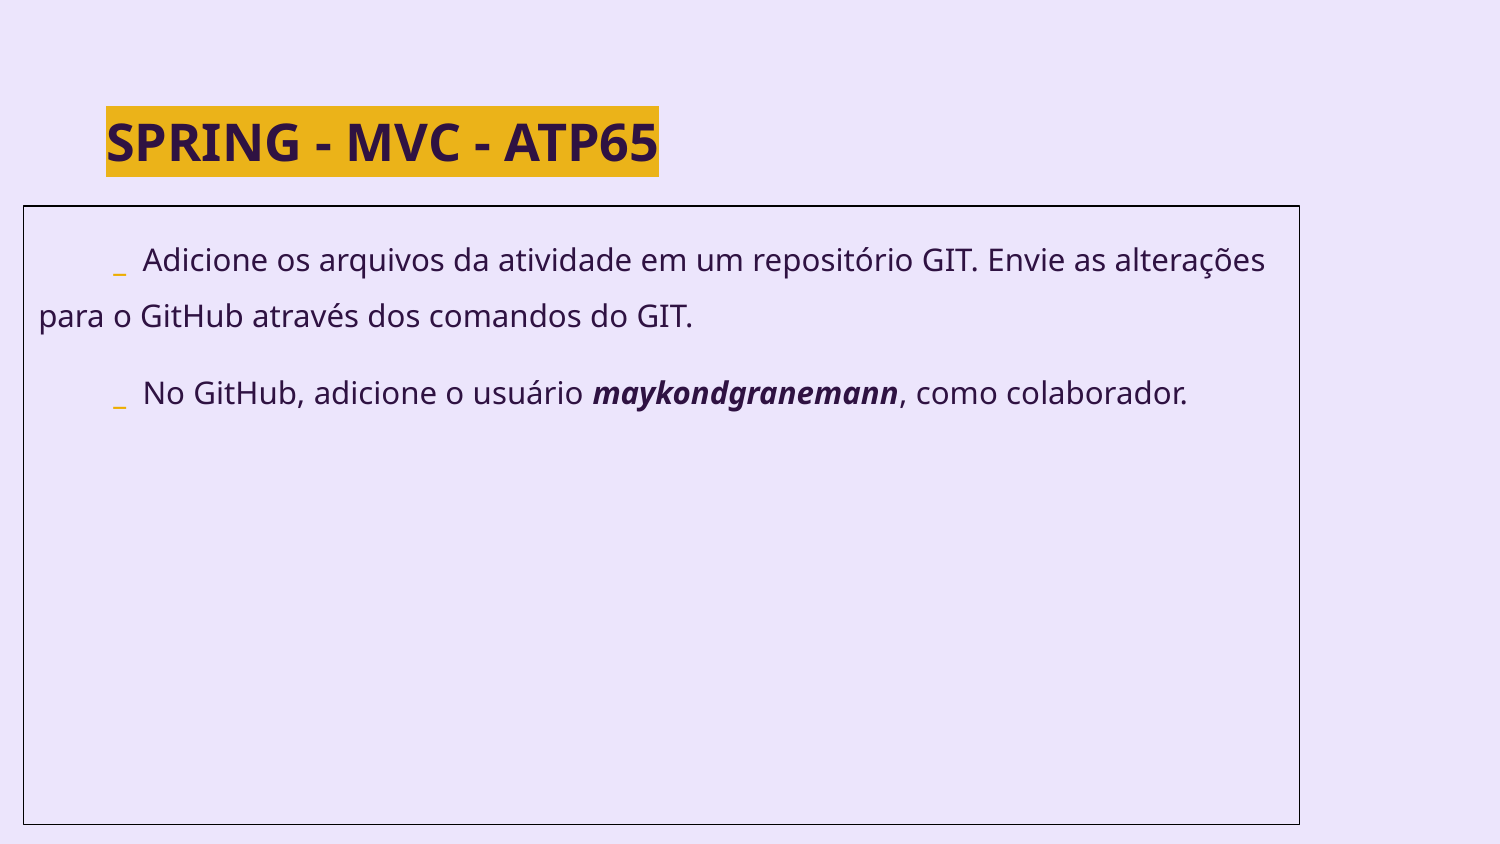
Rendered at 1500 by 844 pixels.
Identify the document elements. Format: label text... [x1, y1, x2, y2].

text_box _ Adicione os arquivos da atividade em um repositório GIT. Envie as alterações para o GitHub através dos comandos do GIT. _ No GitHub, adicione o usuário maykondgranemann, como colaborador. [23, 206, 1300, 825]
text_box SPRING - MVC - ATP65 [91, 94, 1363, 191]
